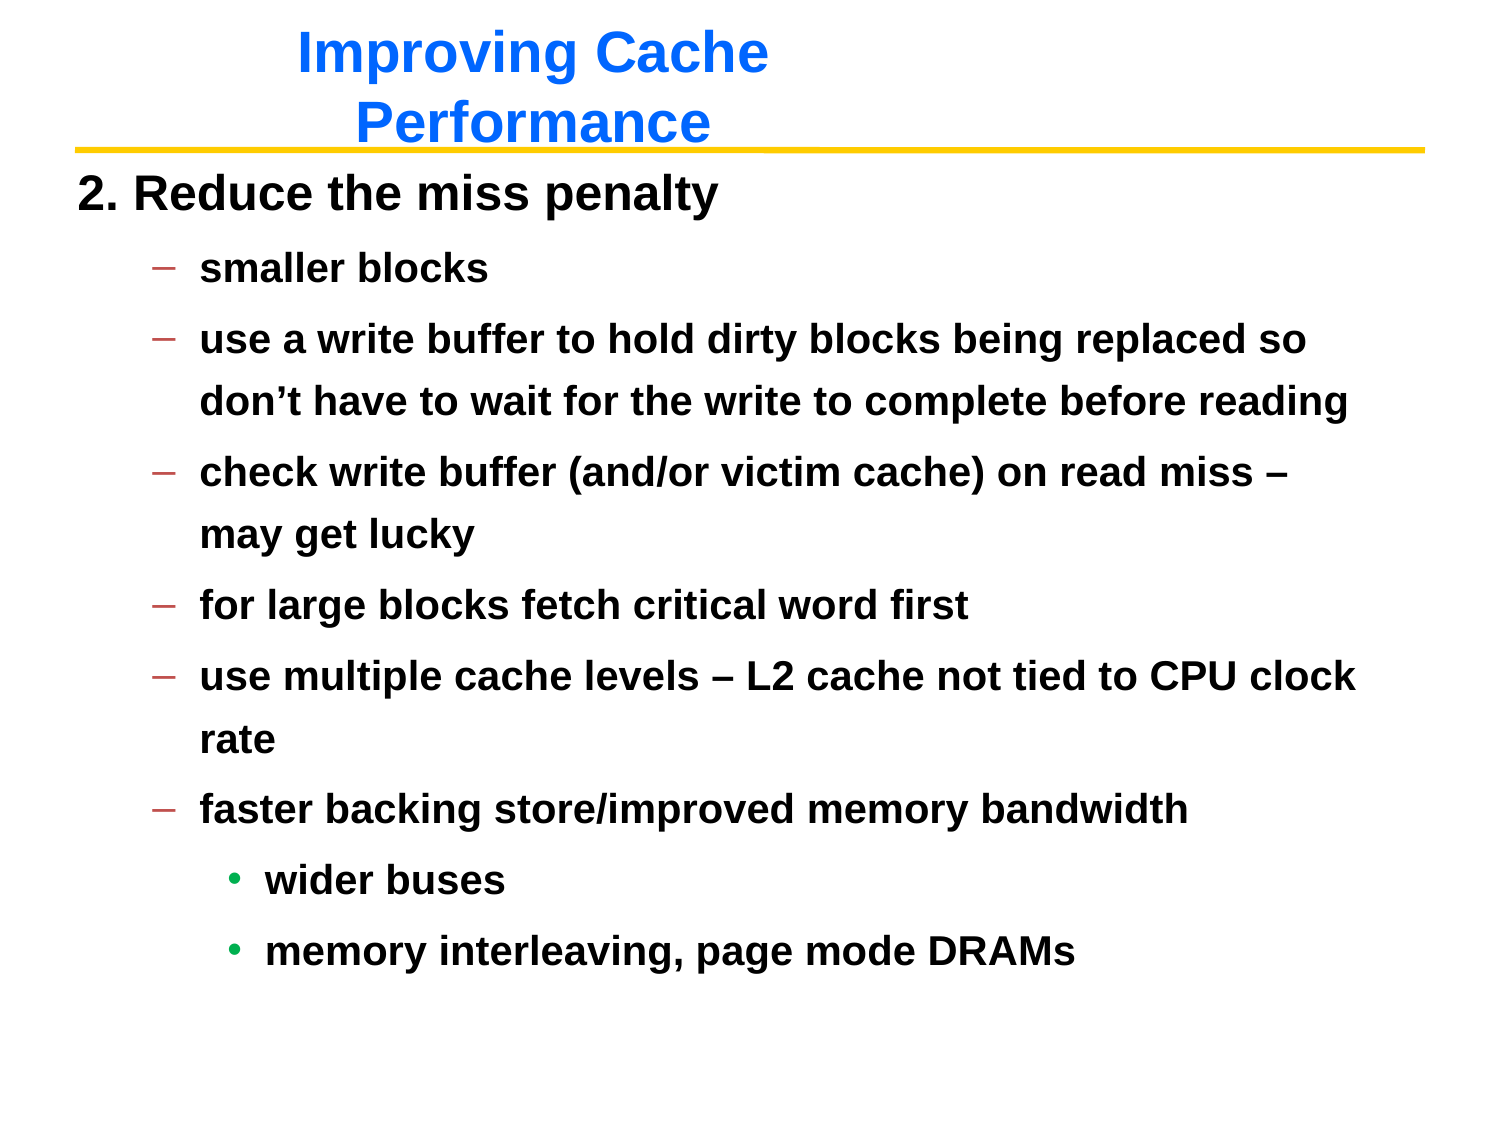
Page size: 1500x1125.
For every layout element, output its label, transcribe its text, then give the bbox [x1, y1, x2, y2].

title Improving Cache Performance [99, 50, 968, 120]
list 2. Reduce the miss penalty smaller blocks use a write buffer to hold dirty blocks being replaced so don’t have to wait for the write to complete before reading check write buffer (and/or victim cache) on read miss – may get lucky for large blocks fetch critical word first use multiple cache levels – L2 cache not tied to CPU clock rate faster backing store/improved memory bandwidth wider buses memory interleaving, page mode DRAMs [62, 137, 1388, 852]
